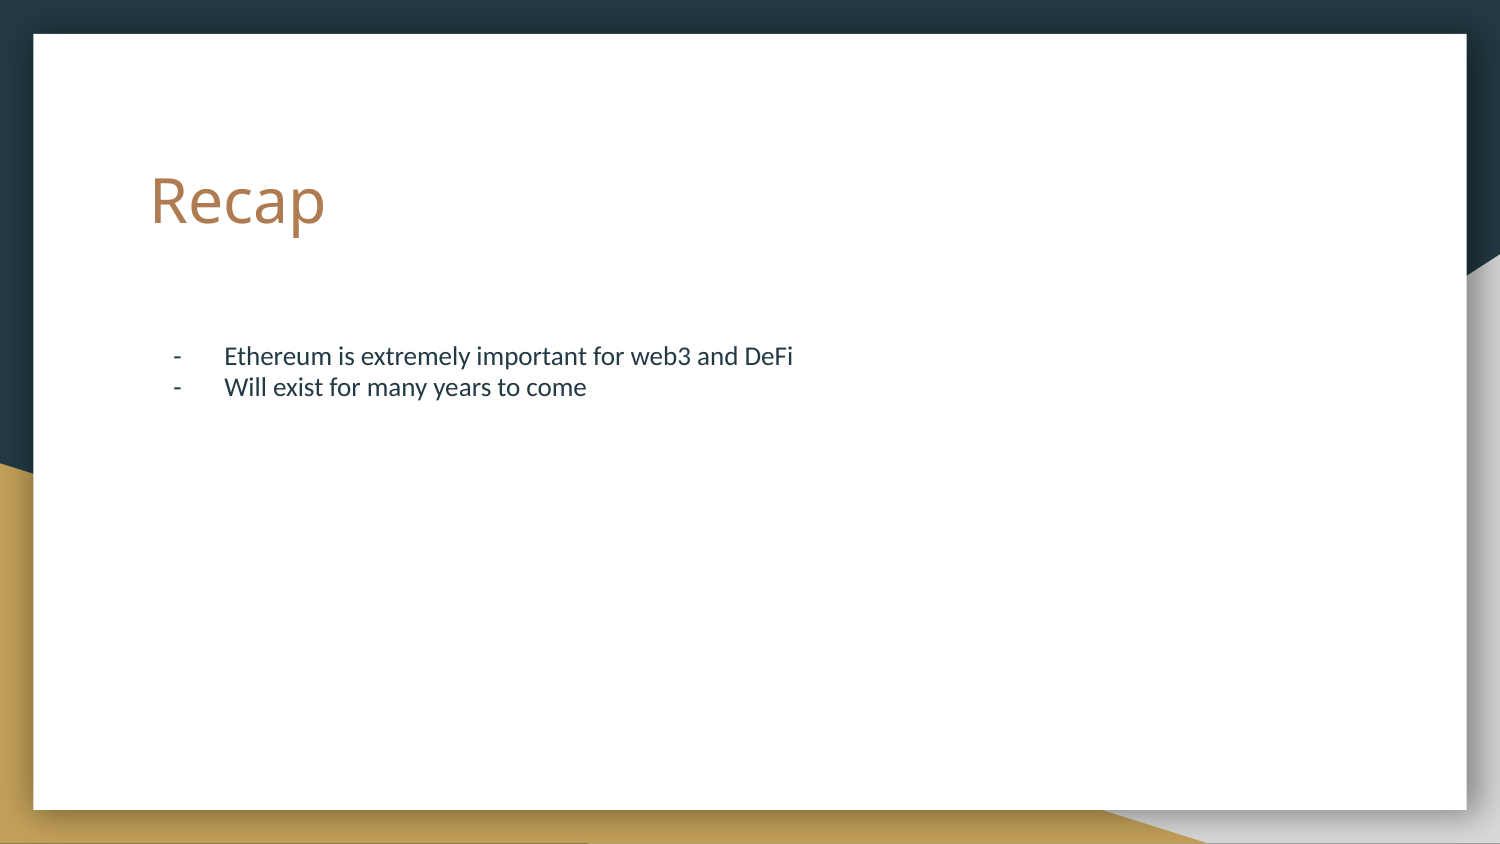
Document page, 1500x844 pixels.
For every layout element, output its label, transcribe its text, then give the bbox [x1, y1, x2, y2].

list Ethereum is extremely important for web3 and DeFi Will exist for many years to come [134, 326, 1366, 729]
title Recap [134, 141, 1366, 299]
